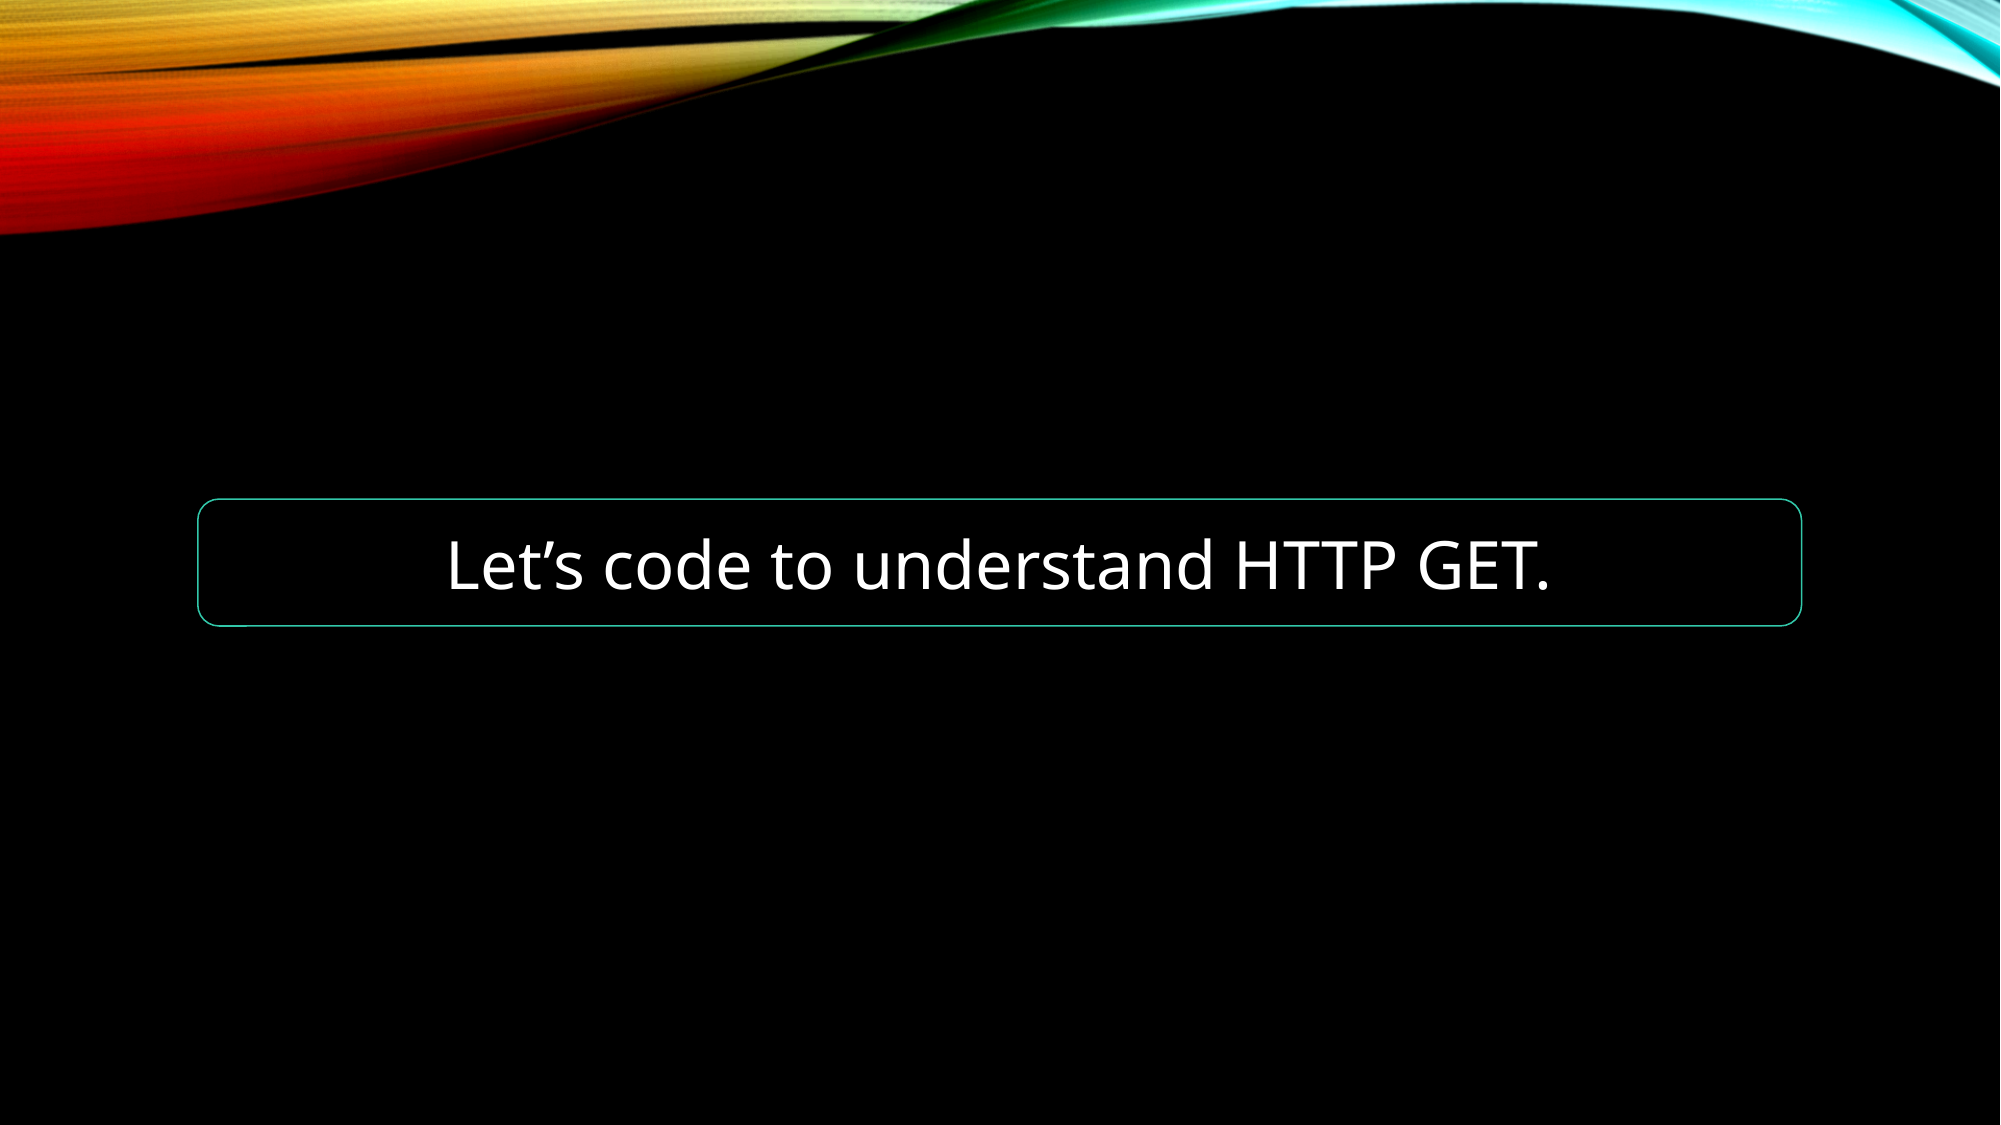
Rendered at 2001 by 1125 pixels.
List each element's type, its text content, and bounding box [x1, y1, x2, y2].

text_box Let’s code to understand HTTP GET. [197, 499, 1802, 626]
picture [0, 0, 2000, 237]
